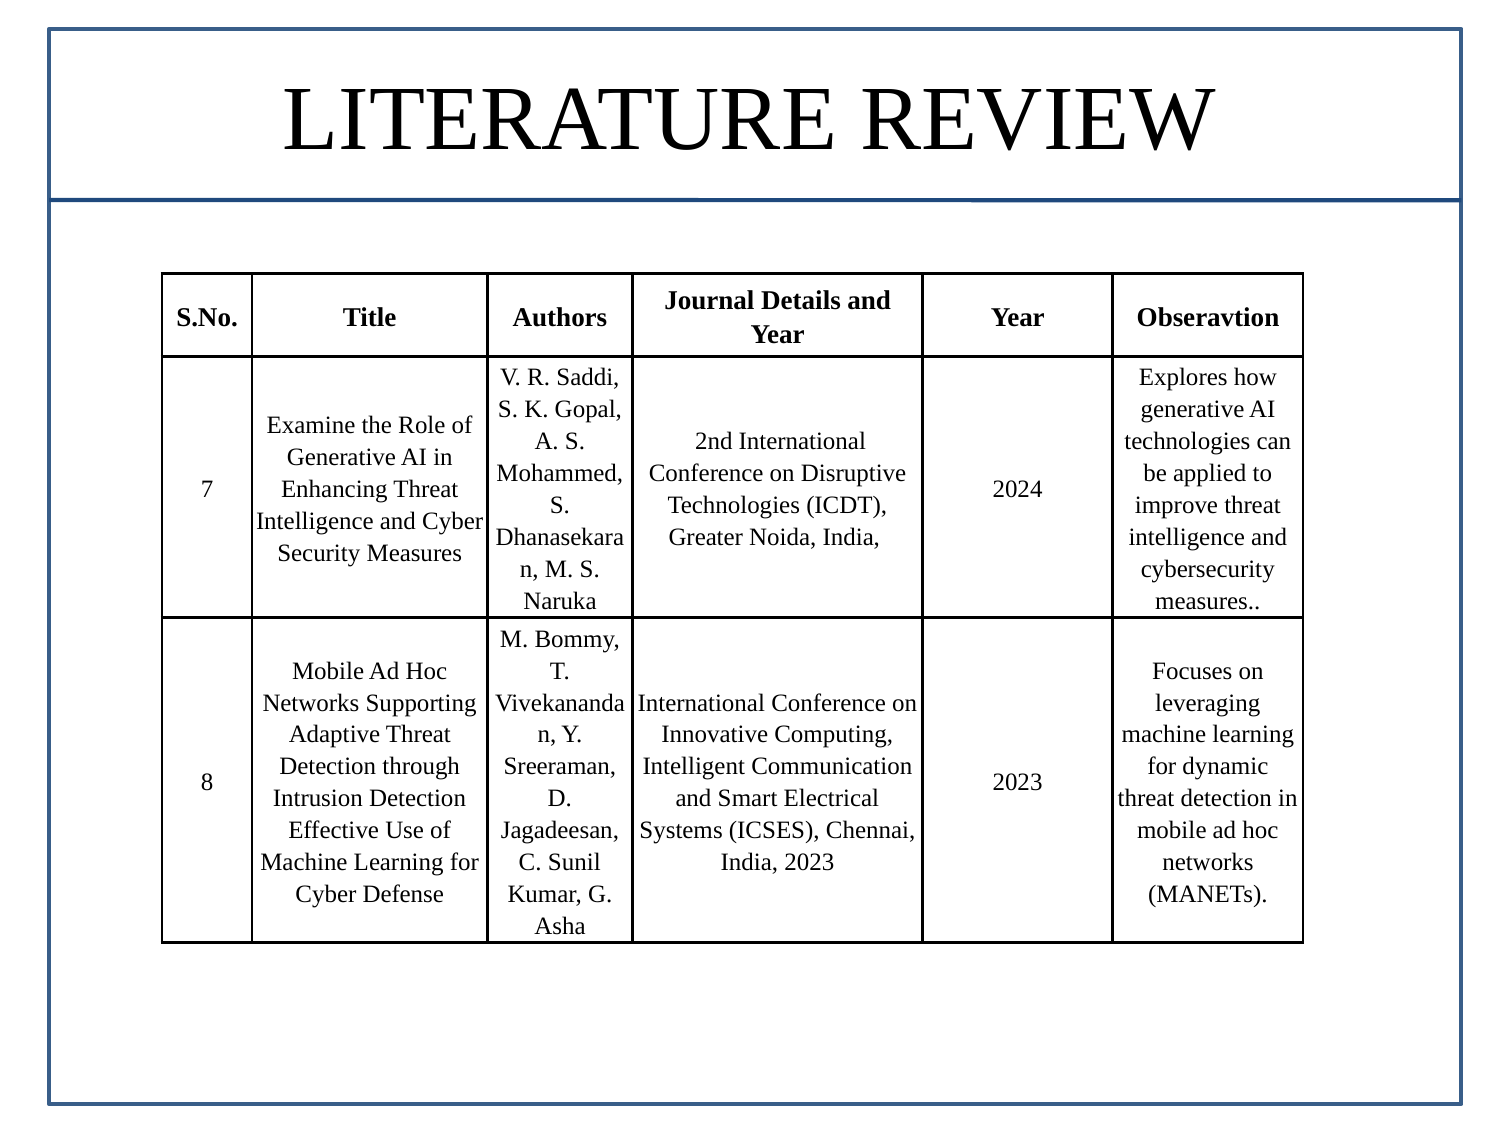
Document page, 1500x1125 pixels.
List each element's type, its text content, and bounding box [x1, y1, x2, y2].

table_header Authors [489, 275, 631, 355]
table_cell 8 [163, 619, 251, 941]
table_cell 2023 [924, 619, 1111, 941]
table_cell Focuses on leveraging machine learning for dynamic threat detection in mobile ad hoc networks (MANETs). [1114, 619, 1302, 941]
table_cell Mobile Ad Hoc Networks Supporting Adaptive Threat Detection through Intrusion Detection Effective Use of Machine Learning for Cyber Defense [253, 619, 486, 941]
table_cell 2024 [924, 358, 1111, 616]
table_header Title [253, 275, 486, 355]
table_header Journal Details and Year [634, 275, 921, 355]
table_cell 2nd International Conference on Disruptive Technologies (ICDT), Greater Noida, India, [634, 358, 921, 616]
table_header Year [924, 275, 1111, 355]
table_header S.No. [163, 275, 251, 355]
title LITERATURE REVIEW [102, 0, 1398, 282]
table_cell International Conference on Innovative Computing, Intelligent Communication and Smart Electrical Systems (ICSES), Chennai, India, 2023 [634, 619, 921, 941]
table_cell M. Bommy, T. Vivekanandan, Y. Sreeraman, D. Jagadeesan, C. Sunil Kumar, G. Asha [489, 619, 631, 941]
table_cell V. R. Saddi, S. K. Gopal, A. S. Mohammed, S. Dhanasekaran, M. S. Naruka [489, 358, 631, 616]
table_cell 7 [163, 358, 251, 616]
table_header Obseravtion [1114, 275, 1302, 355]
table_cell Explores how generative AI technologies can be applied to improve threat intelligence and cybersecurity measures.. [1114, 358, 1302, 616]
table_cell Examine the Role of Generative AI in Enhancing Threat Intelligence and Cyber Security Measures [253, 358, 486, 616]
